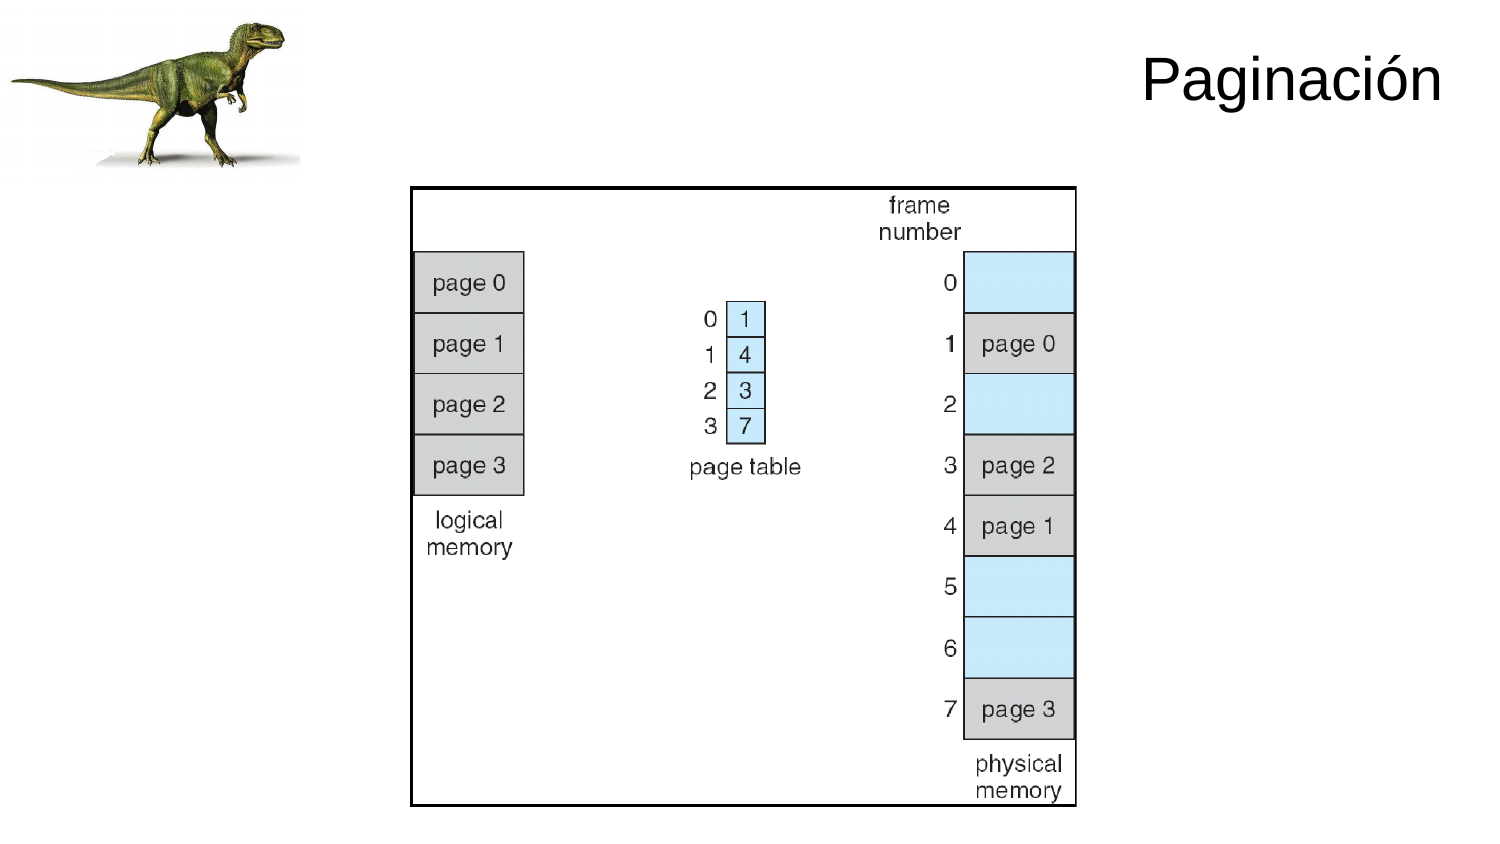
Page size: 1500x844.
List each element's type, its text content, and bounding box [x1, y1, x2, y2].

picture [0, 5, 301, 178]
picture [409, 186, 1077, 808]
title Paginación [305, 32, 1459, 121]
